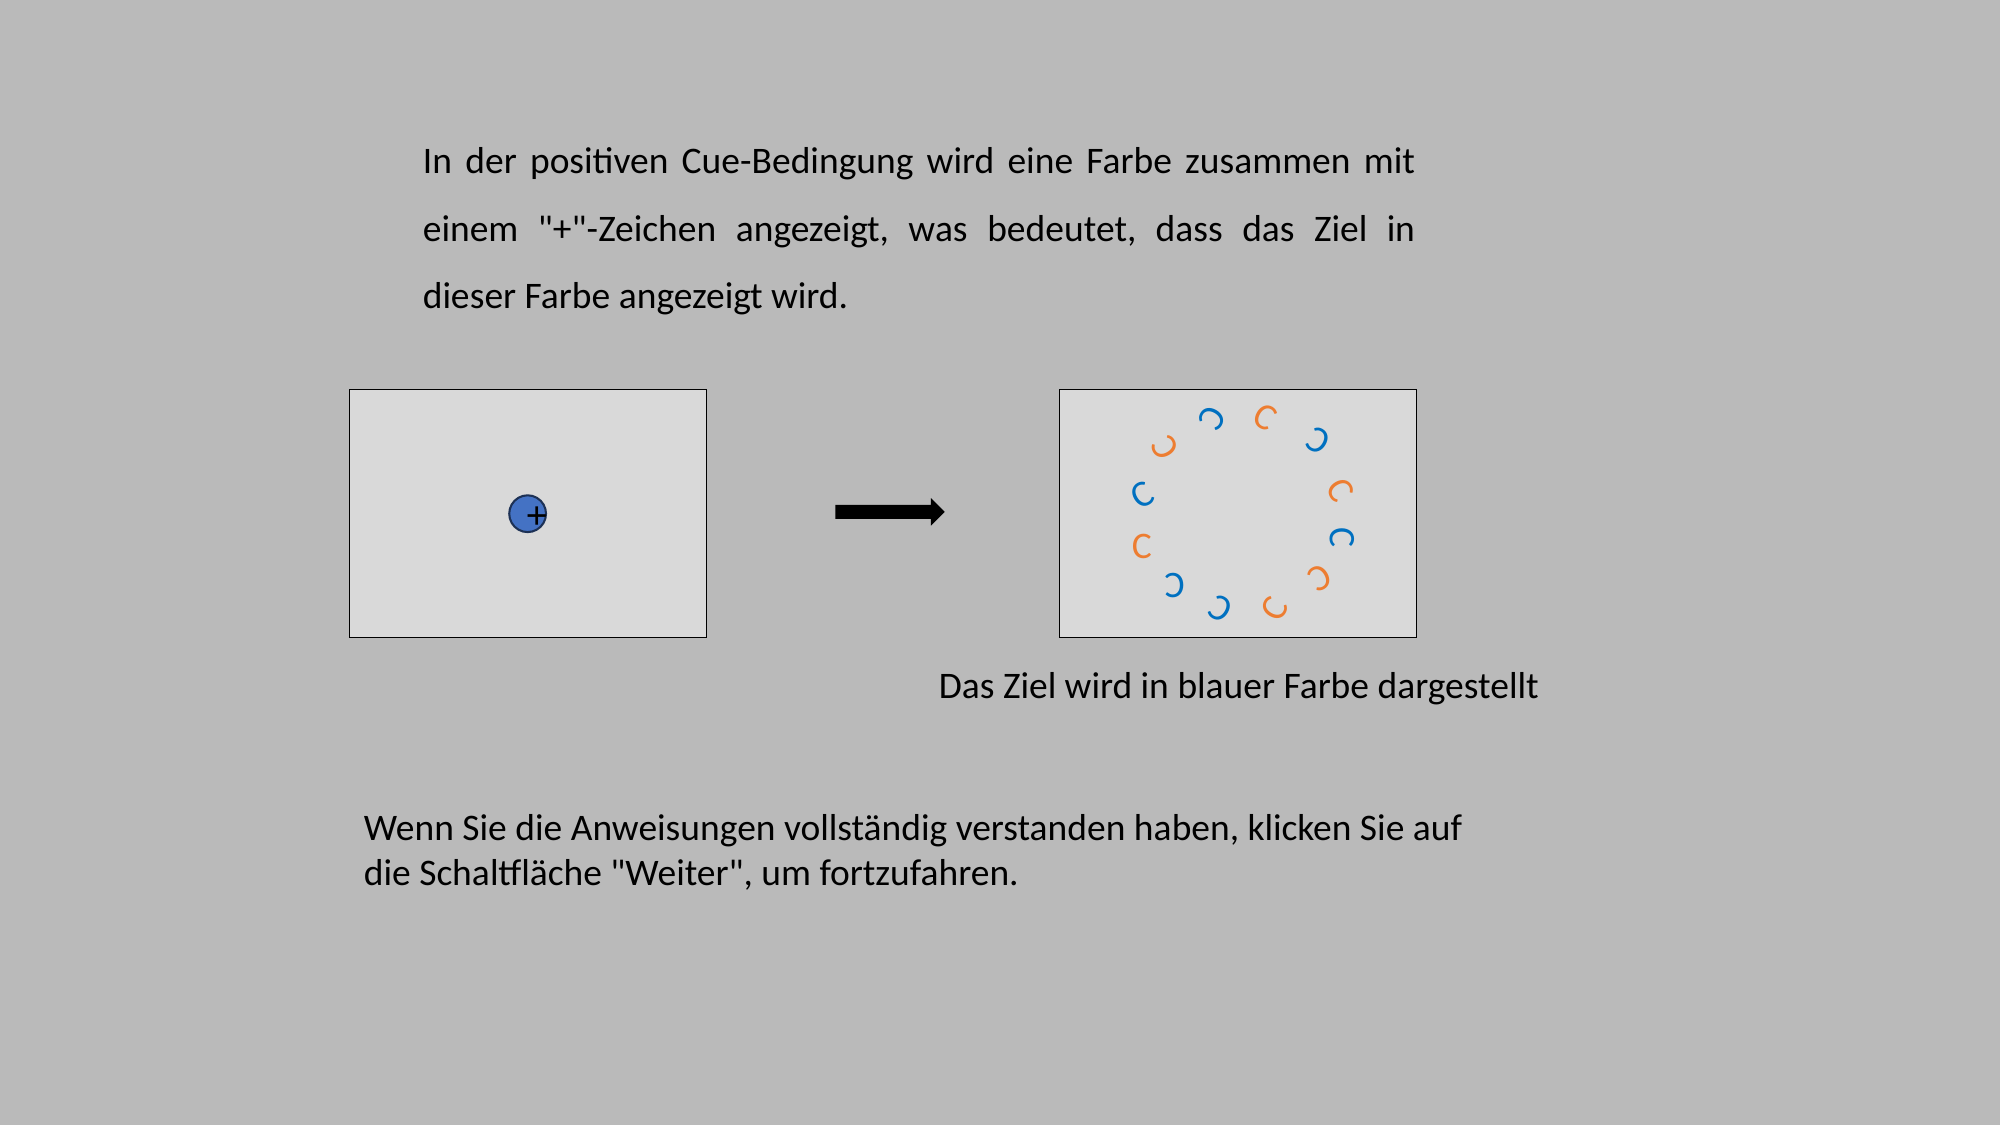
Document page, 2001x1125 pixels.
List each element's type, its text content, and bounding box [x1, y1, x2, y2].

text_box In der positiven Cue-Bedingung wird eine Farbe zusammen mit einem "+"-Zeichen angezeigt, was bedeutet, dass das Ziel in dieser Farbe angezeigt wird. [408, 106, 1431, 324]
text_box [1058, 388, 1417, 638]
text_box [834, 495, 947, 529]
text_box Das Ziel wird in blauer Farbe dargestellt [924, 653, 1561, 714]
text_box [348, 388, 707, 638]
text_box + [508, 494, 548, 534]
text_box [1125, 401, 1359, 626]
text_box Wenn Sie die Anweisungen vollständig verstanden haben, klicken Sie auf die Schaltfläche "Weiter", um fortzufahren. [349, 795, 1480, 901]
